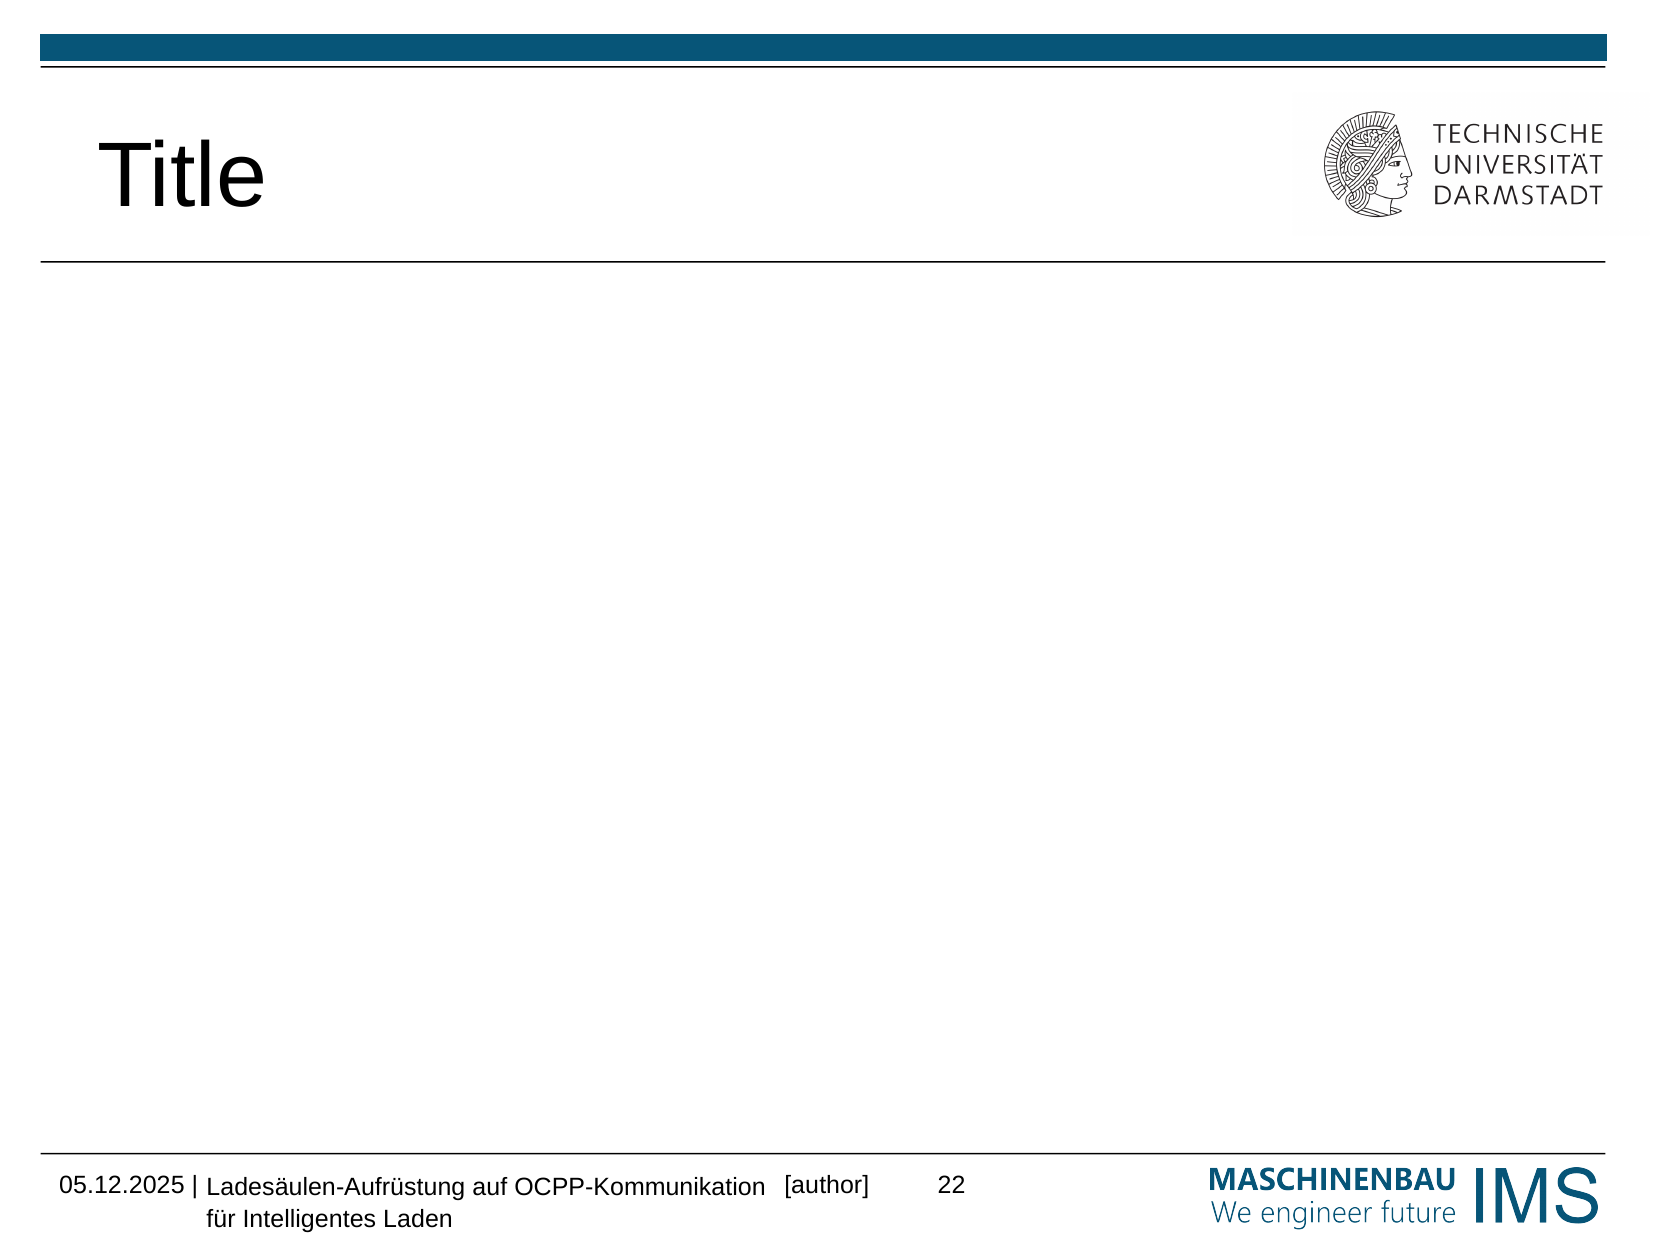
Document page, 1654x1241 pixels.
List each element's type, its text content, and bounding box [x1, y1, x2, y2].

picture [1337, 1167, 1345, 1180]
picture [1210, 1167, 1598, 1231]
text_box [author] [769, 1161, 884, 1205]
text_box <编号> [923, 1161, 1007, 1205]
picture [1218, 1167, 1227, 1181]
text_box 05.12.2025 | [44, 1161, 223, 1206]
picture [1288, 88, 1654, 240]
picture [1378, 1167, 1386, 1180]
text_box Ladesäulen-Aufrüstung auf OCPP-Kommunikation für Intelligentes Laden [191, 1163, 787, 1236]
picture [1442, 1167, 1449, 1186]
text_box [40, 34, 1607, 61]
picture [1303, 1167, 1311, 1176]
picture [1565, 1167, 1598, 1201]
text_box Title [82, 107, 1274, 229]
